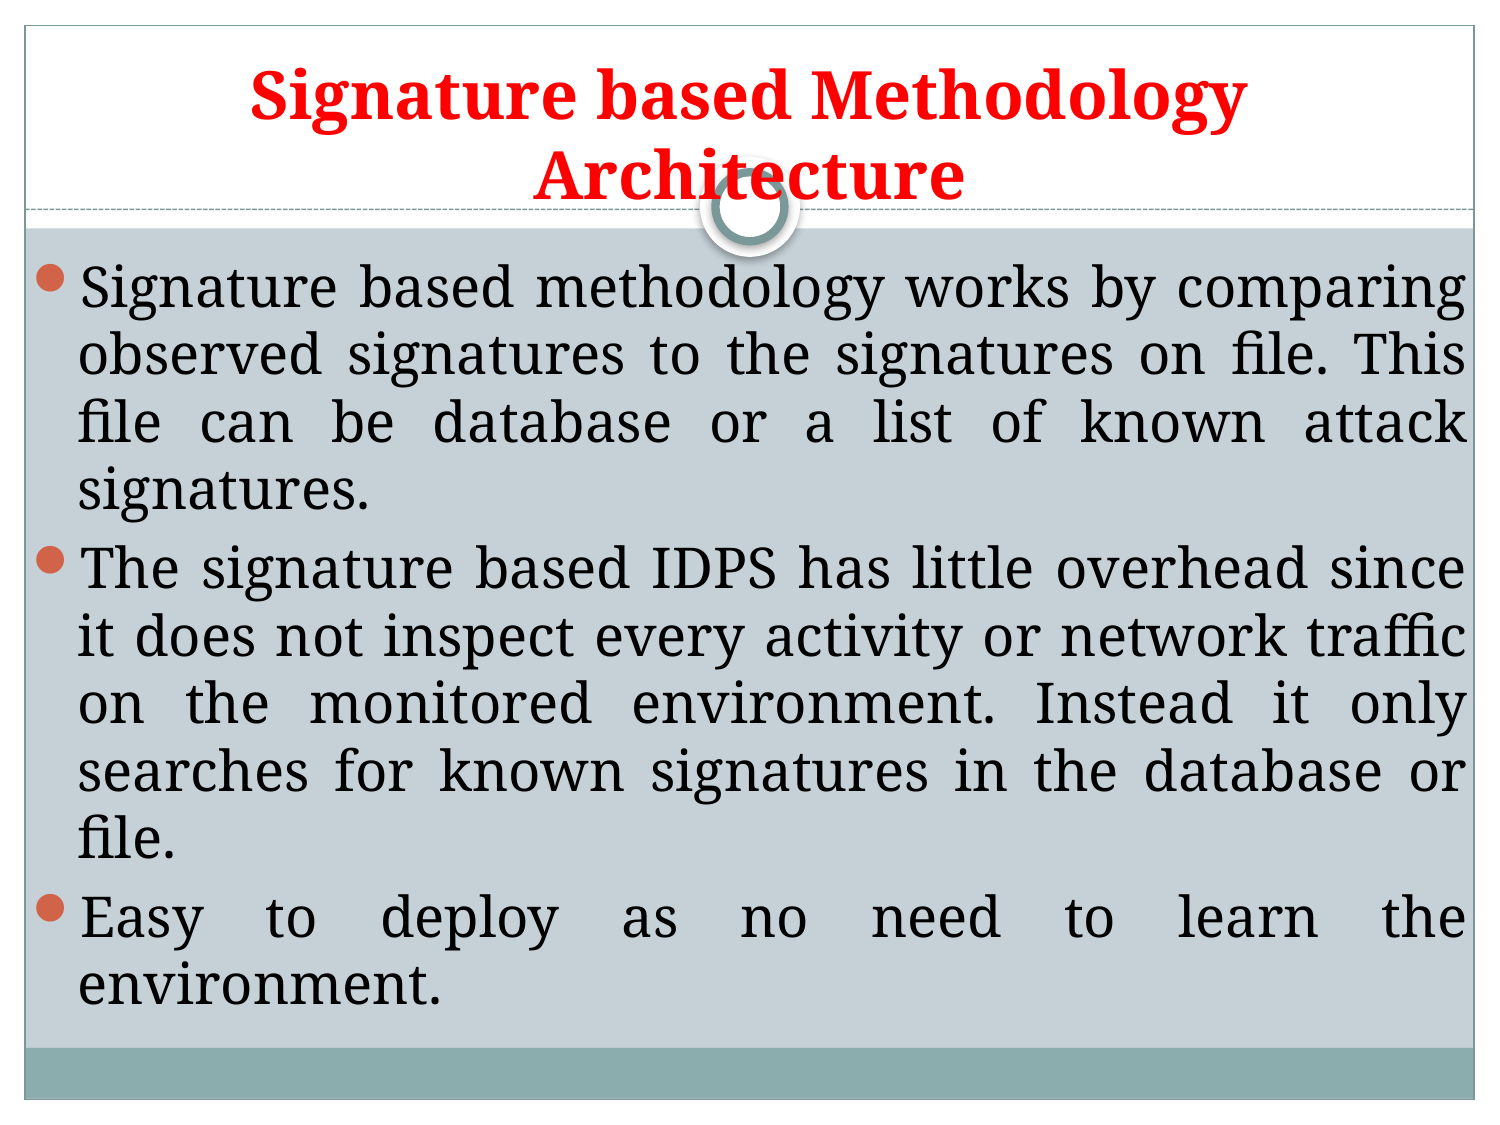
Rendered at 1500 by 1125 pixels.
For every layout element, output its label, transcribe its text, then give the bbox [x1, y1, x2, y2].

list Signature based methodology works by comparing observed signatures to the signatures on file. This file can be database or a list of known attack signatures. The signature based IDPS has little overhead since it does not inspect every activity or network traffic on the monitored environment. Instead it only searches for known signatures in the database or file. Easy to deploy as no need to learn the environment. [17, 243, 1483, 1094]
title Signature based Methodology Architecture [75, 45, 1425, 220]
